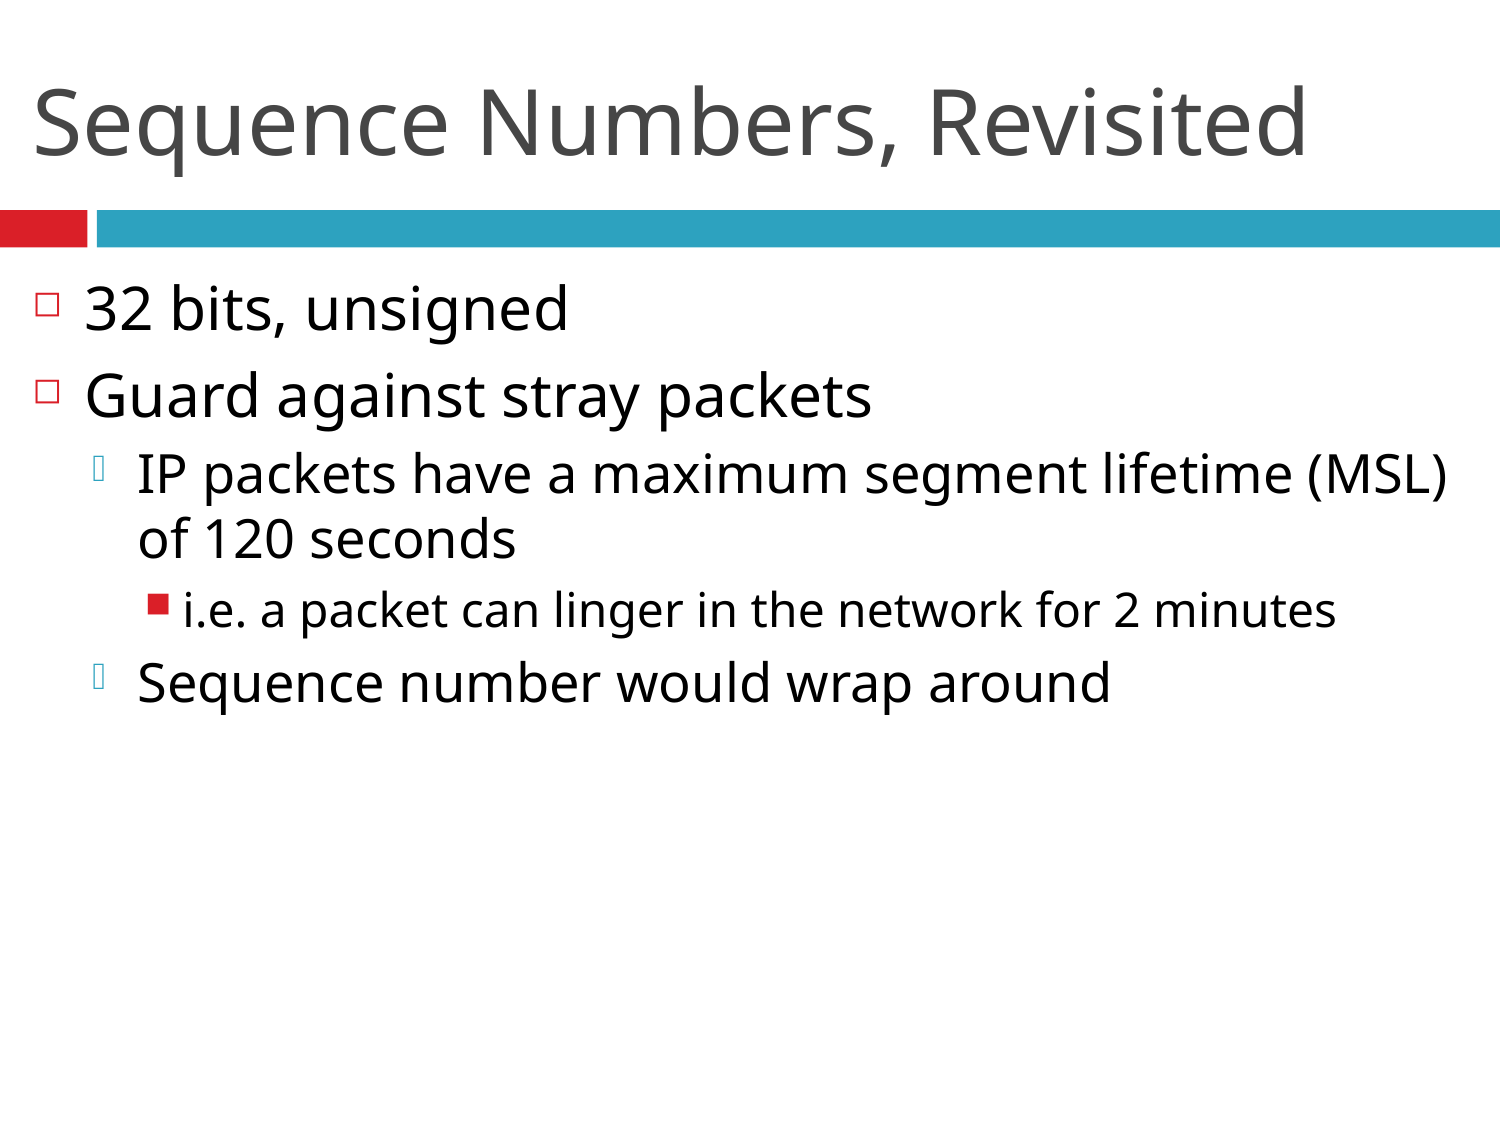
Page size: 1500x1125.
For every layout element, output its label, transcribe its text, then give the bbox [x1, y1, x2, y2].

slide_number [17, 204, 71, 258]
title Sequence Numbers, Revisited [24, 36, 1476, 201]
list 32 bits, unsigned Guard against stray packets IP packets have a maximum segment lifetime (MSL) of 120 seconds i.e. a packet can linger in the network for 2 minutes Sequence number would wrap around [24, 261, 1476, 1125]
